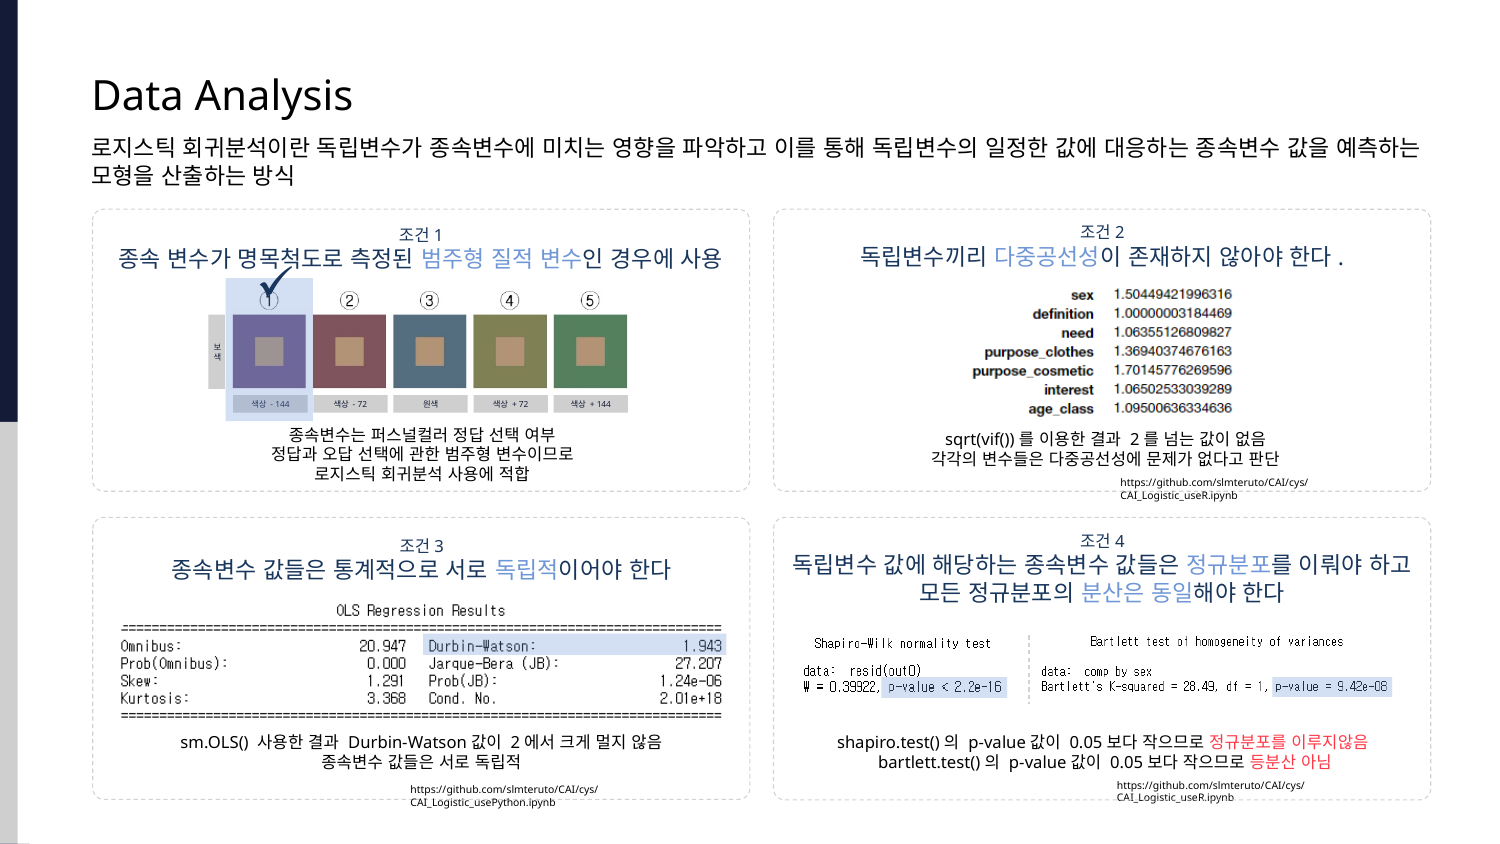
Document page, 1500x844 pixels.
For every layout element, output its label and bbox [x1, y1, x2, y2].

text_box [110, 598, 729, 725]
text_box [0, 0, 1500, 844]
text_box [803, 634, 1033, 699]
picture [961, 283, 1243, 423]
text_box [208, 284, 634, 413]
text_box [1038, 622, 1393, 711]
